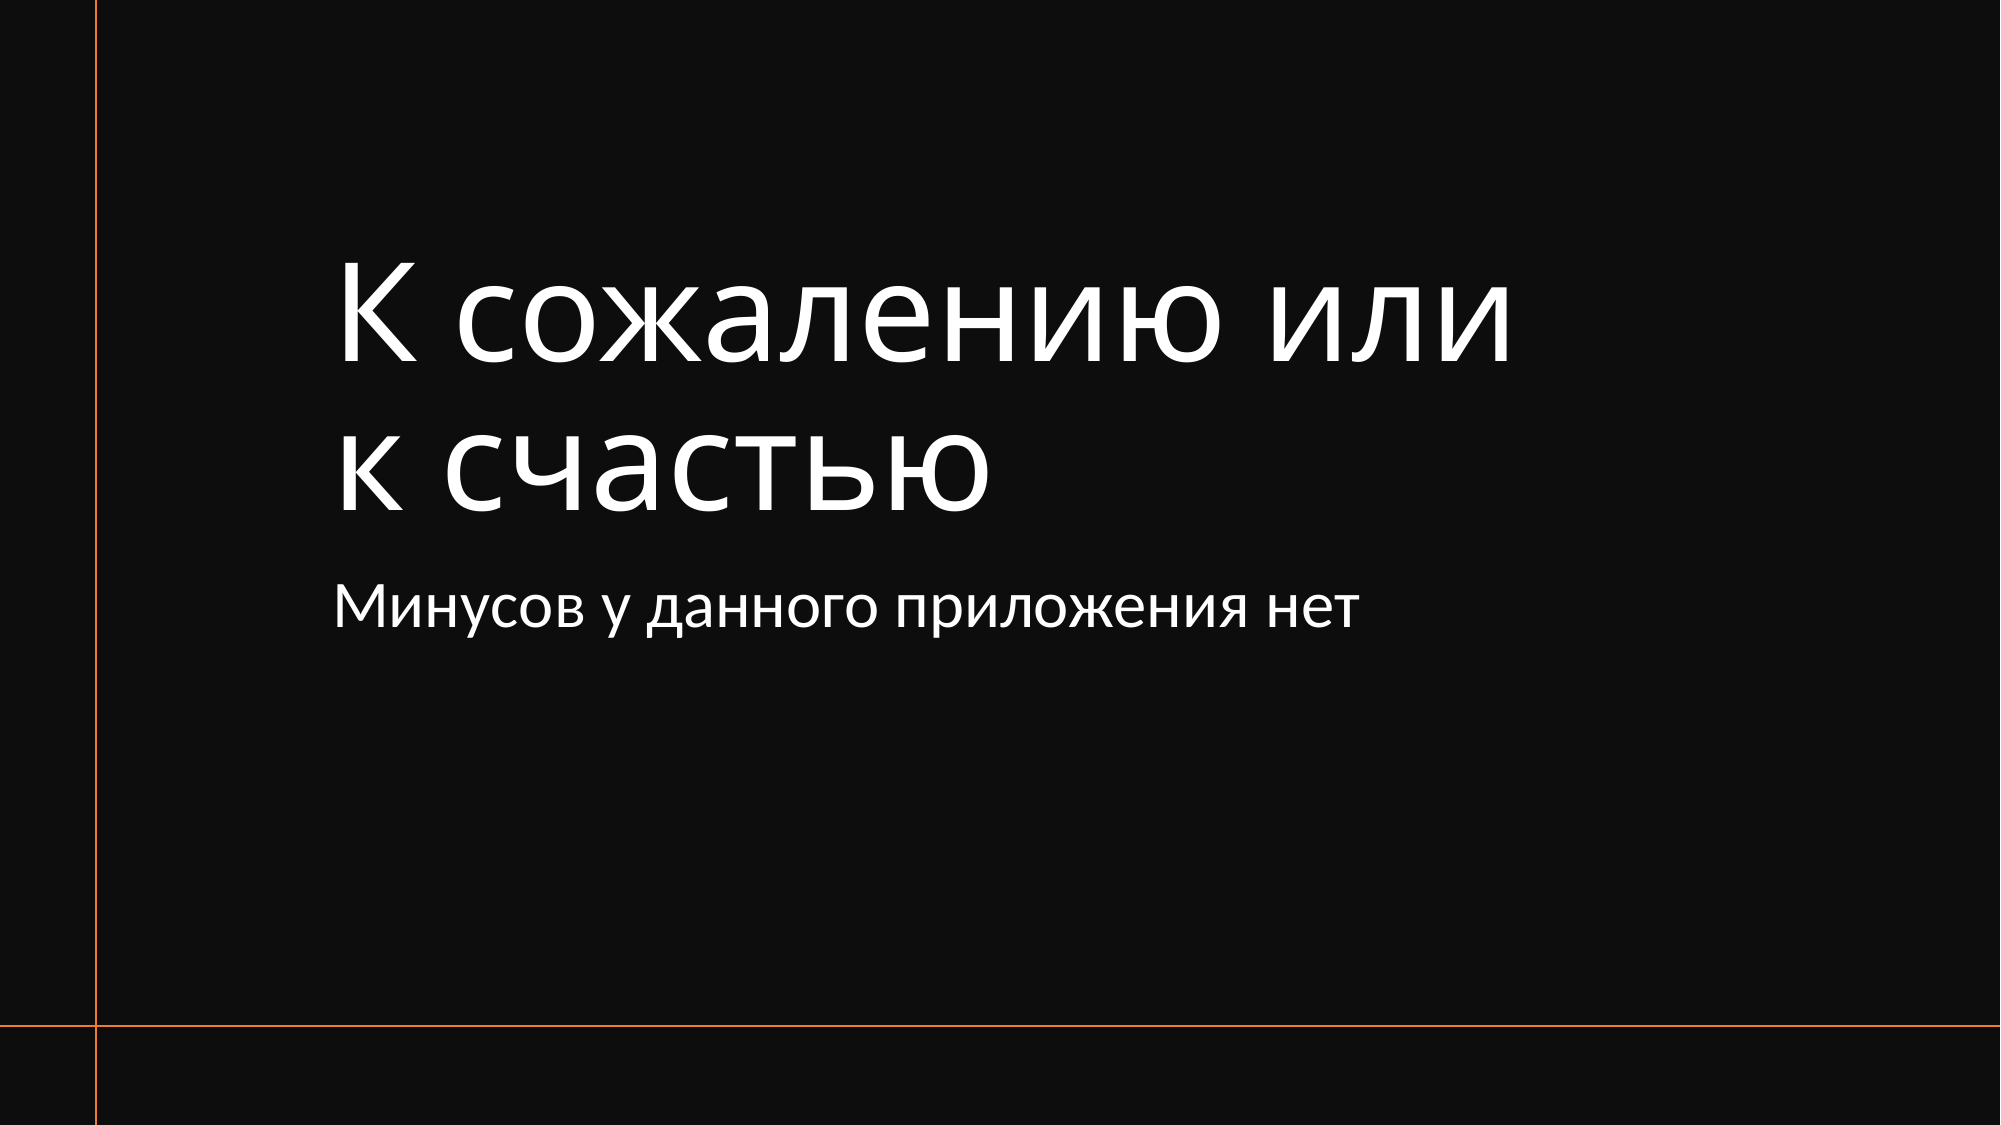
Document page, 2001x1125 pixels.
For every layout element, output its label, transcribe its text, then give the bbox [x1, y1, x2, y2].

text_box [0, 1027, 95, 1125]
text_box [0, 0, 95, 1025]
list Минусов у данного приложения нет [317, 562, 1642, 835]
text_box [97, 0, 2000, 1025]
text_box [97, 1027, 2000, 1125]
title К сожалению или к счастью [317, 155, 1642, 548]
